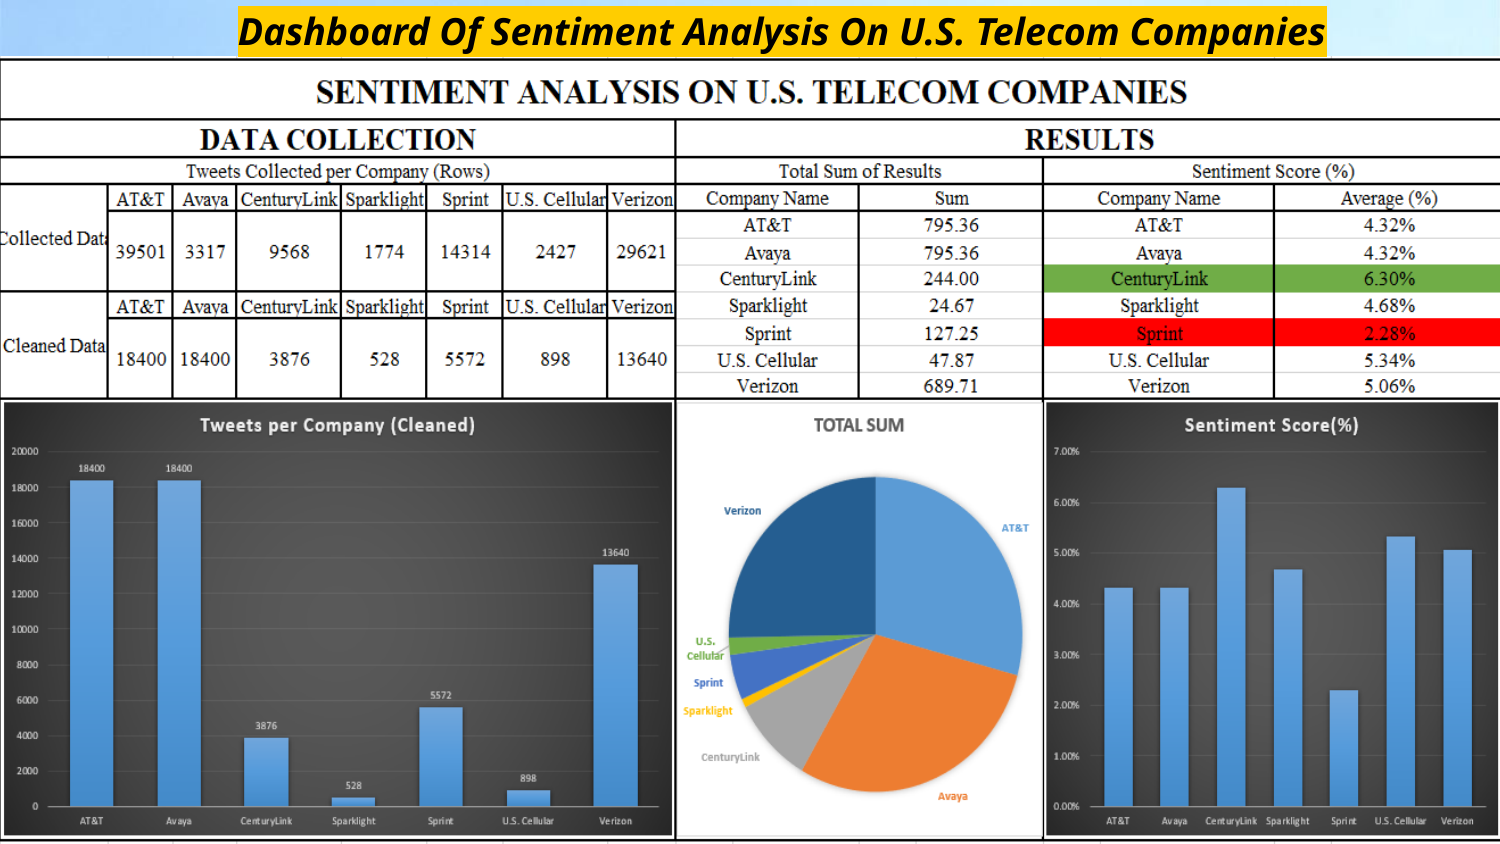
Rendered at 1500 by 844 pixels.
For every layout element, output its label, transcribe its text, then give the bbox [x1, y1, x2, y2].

text_box Dashboard Of Sentiment Analysis On U.S. Telecom Companies [167, 0, 1398, 54]
picture [0, 0, 1500, 844]
